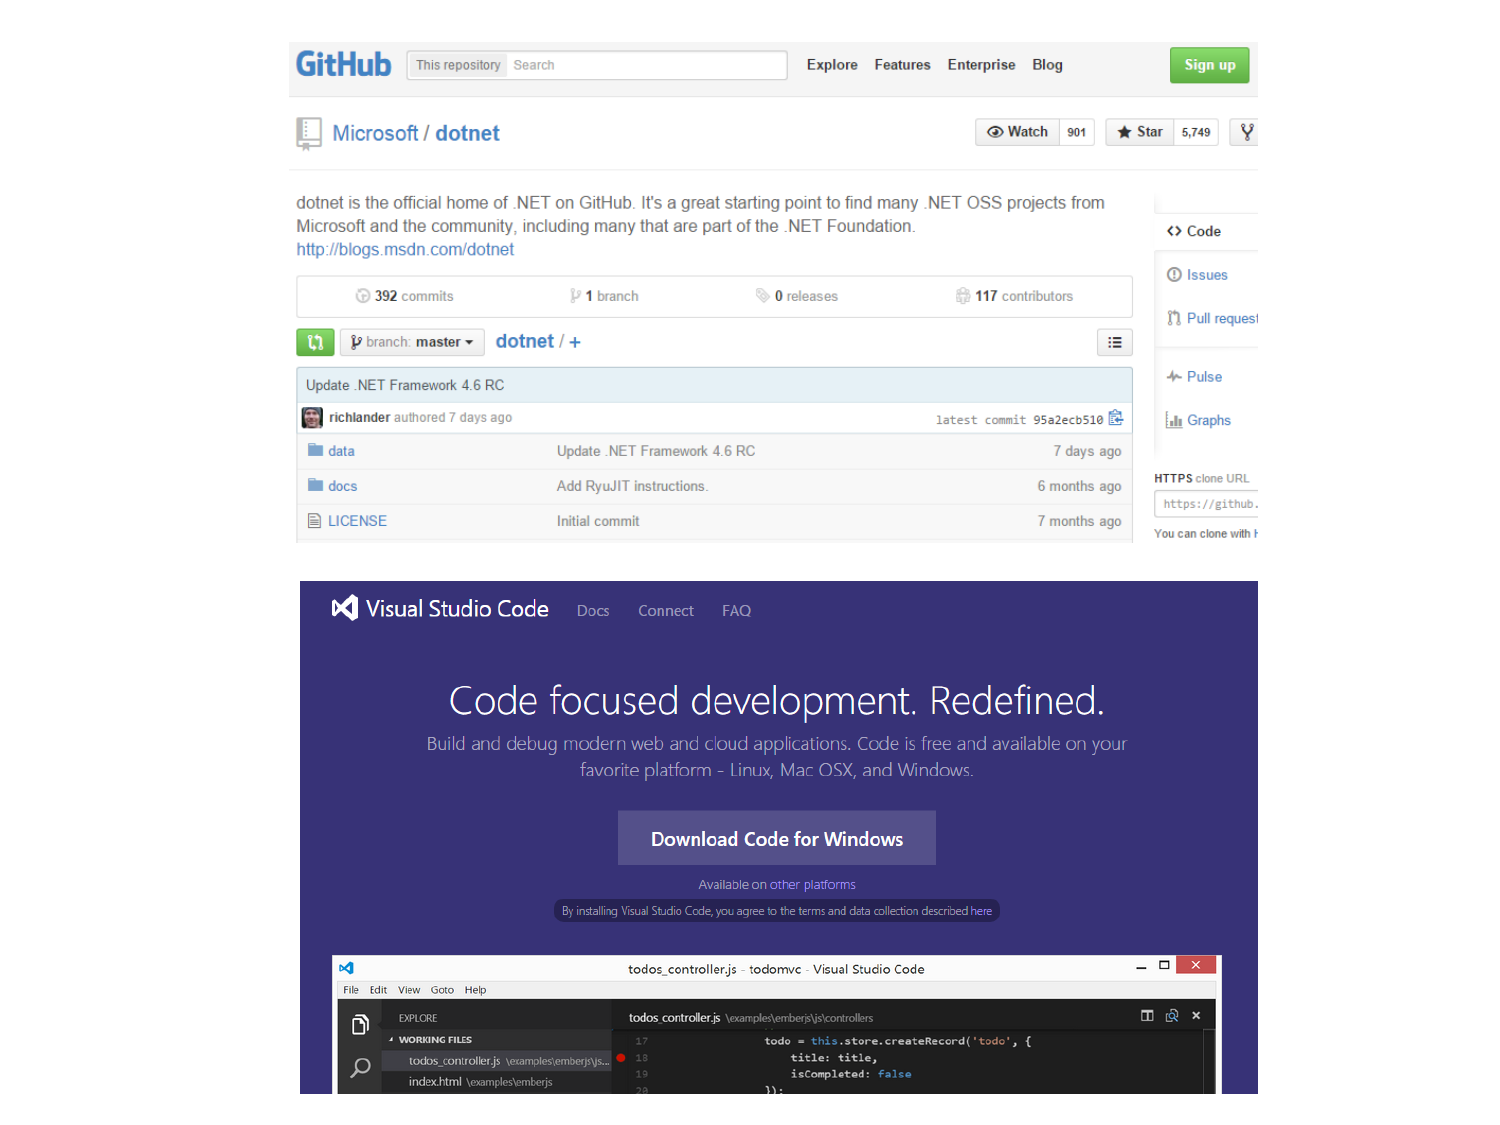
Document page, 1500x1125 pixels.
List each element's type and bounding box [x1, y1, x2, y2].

picture [288, 42, 1258, 543]
picture [300, 580, 1258, 1095]
